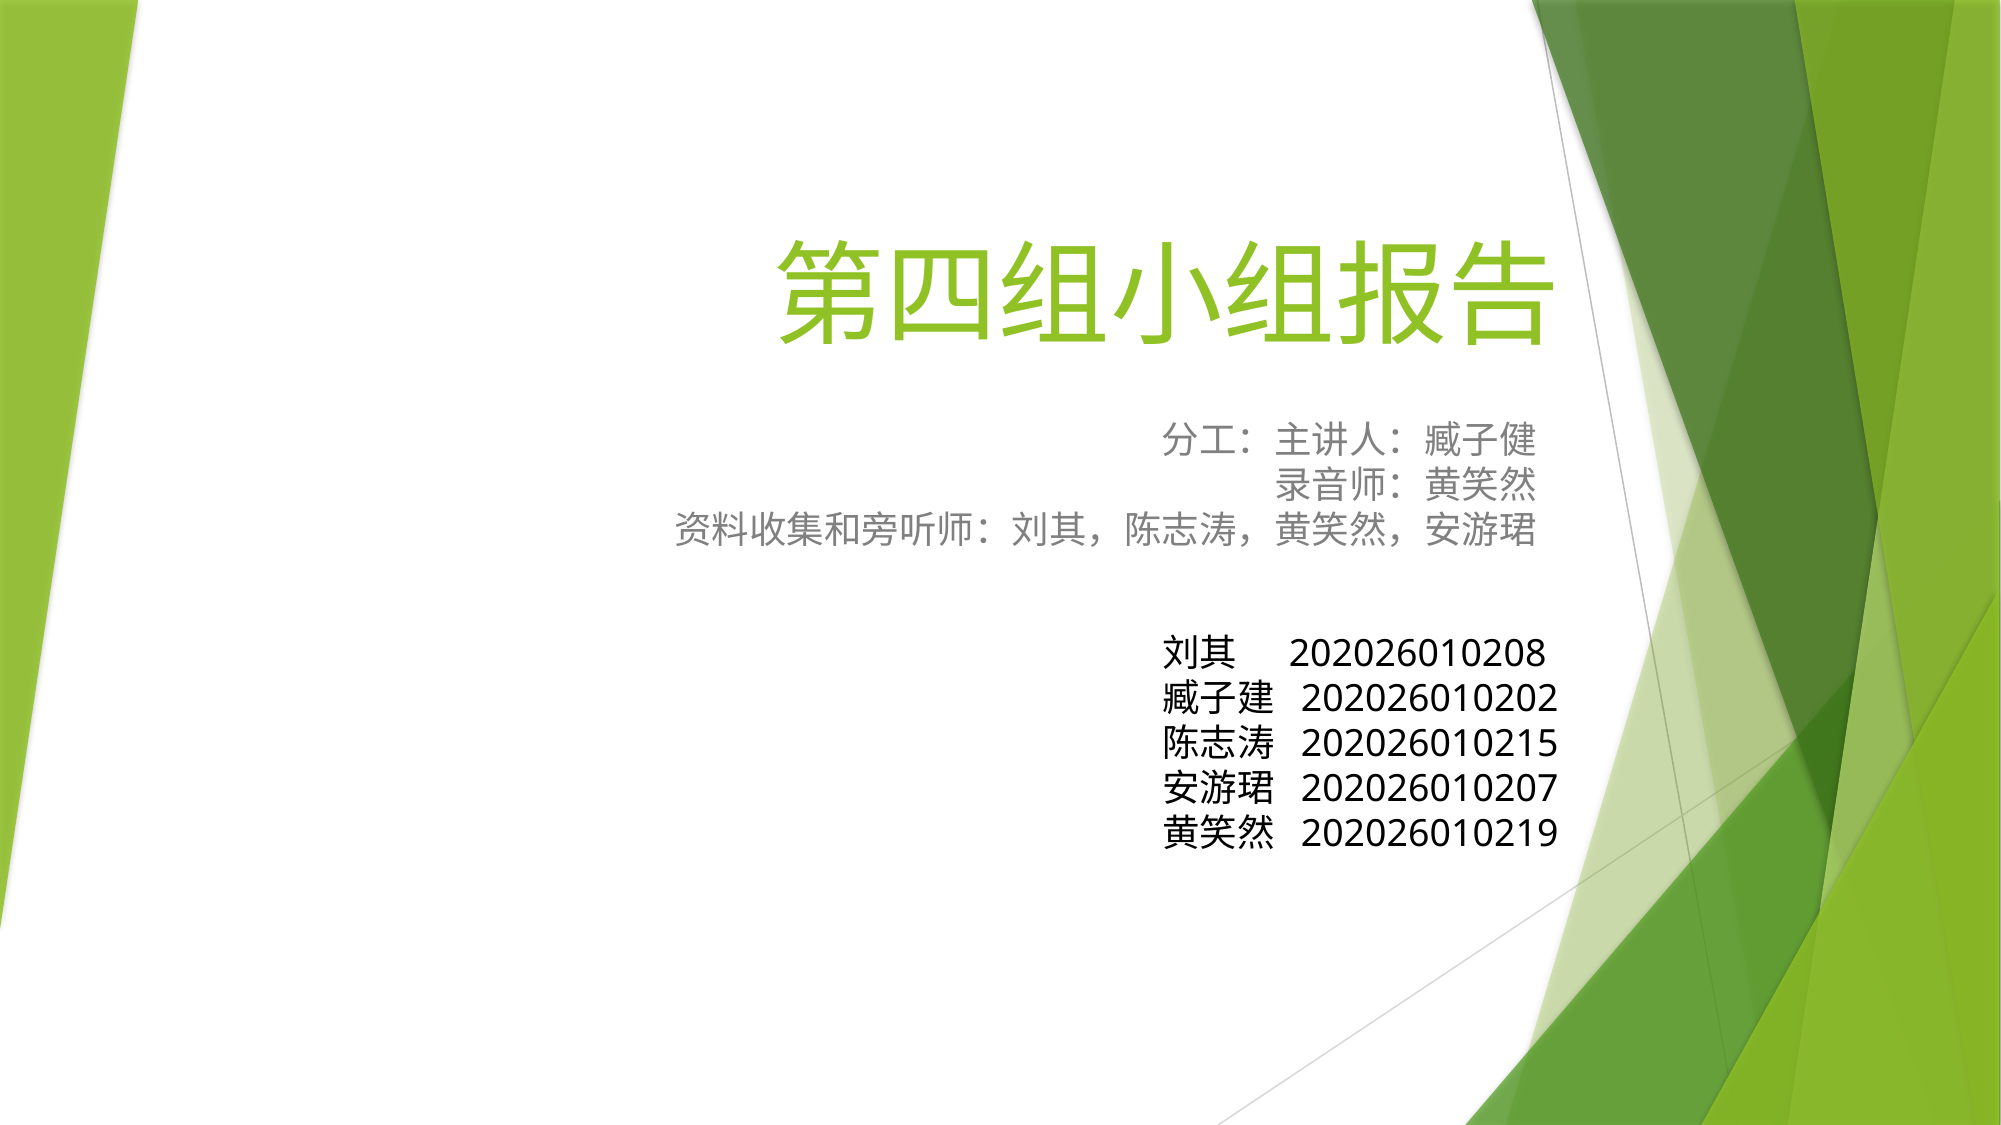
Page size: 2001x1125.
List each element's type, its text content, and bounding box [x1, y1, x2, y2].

text_box 刘其 202026010208 臧子建 202026010202 陈志涛 202026010215 安游珺 202026010207 黄笑然 202026010219 [1147, 621, 2000, 862]
title 第四组小组报告 [301, 95, 1576, 366]
subtitle 分工：主讲人：臧子健 录音师：黄笑然 资料收集和旁听师：刘其，陈志涛，黄笑然，安游珺 [277, 408, 1552, 589]
